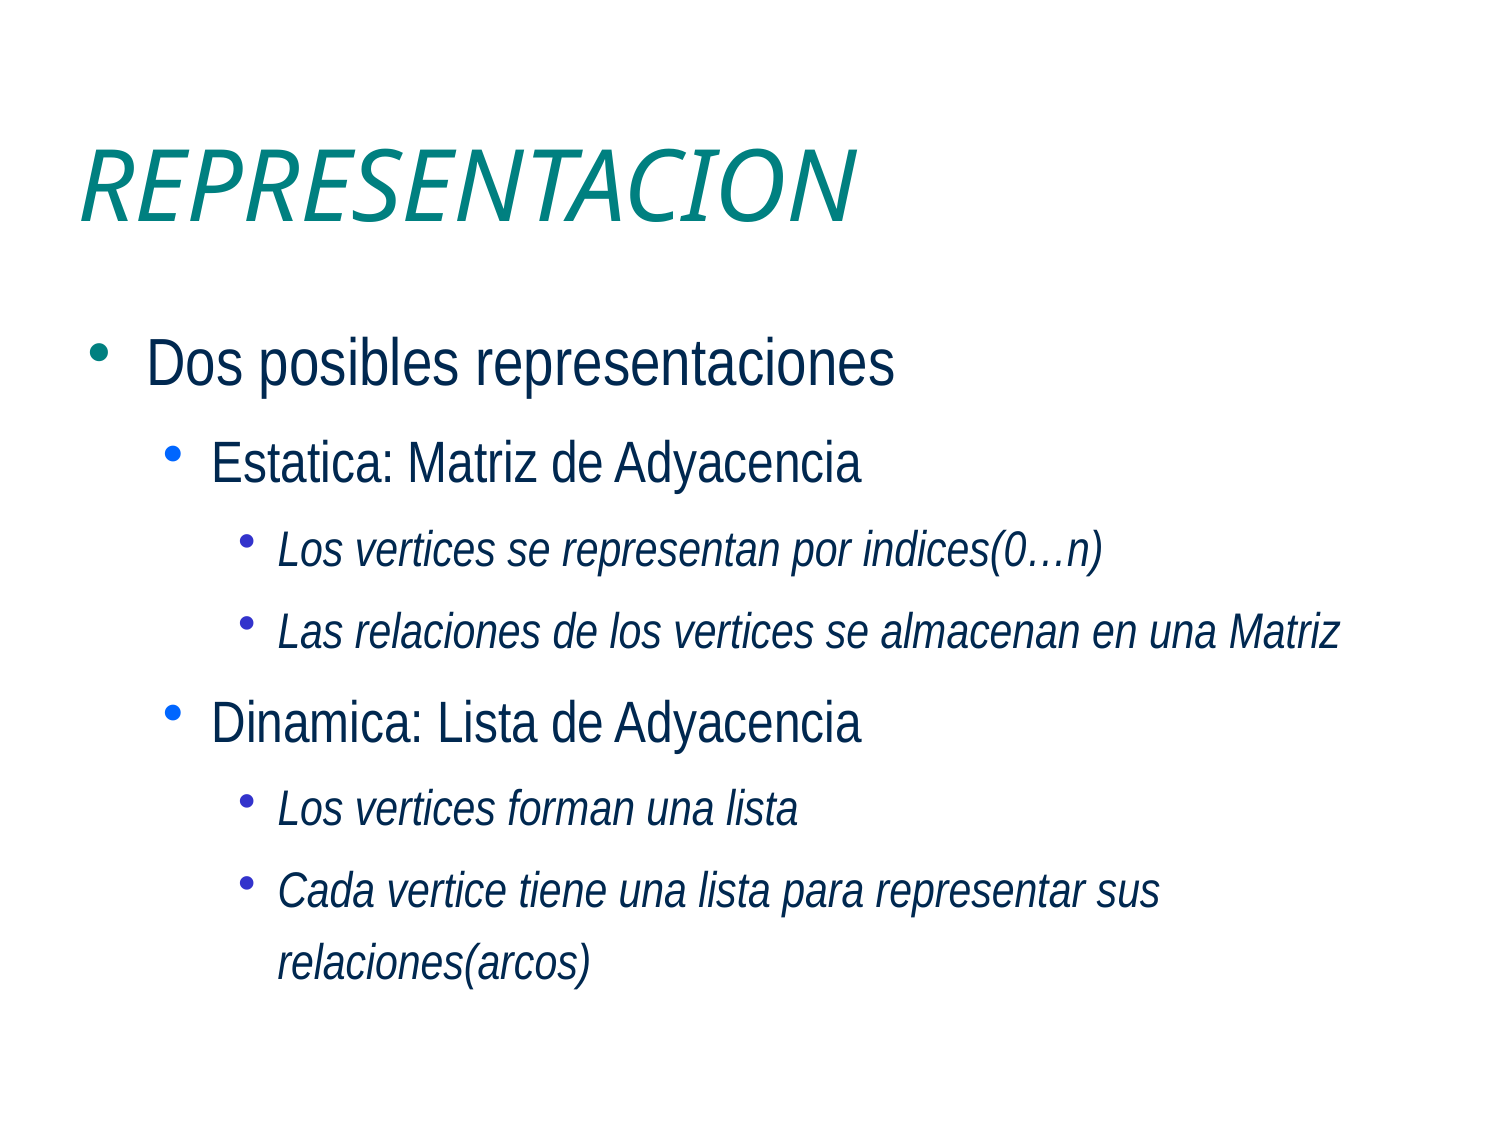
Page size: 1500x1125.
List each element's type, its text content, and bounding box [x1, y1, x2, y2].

list Dos posibles representaciones Estatica: Matriz de Adyacencia Los vertices se representan por indices(0…n) Las relaciones de los vertices se almacenan en una Matriz Dinamica: Lista de Adyacencia Los vertices forman una lista Cada vertice tiene una lista para representar sus relaciones(arcos) [75, 295, 1425, 1038]
title REPRESENTACION [62, 87, 1413, 275]
